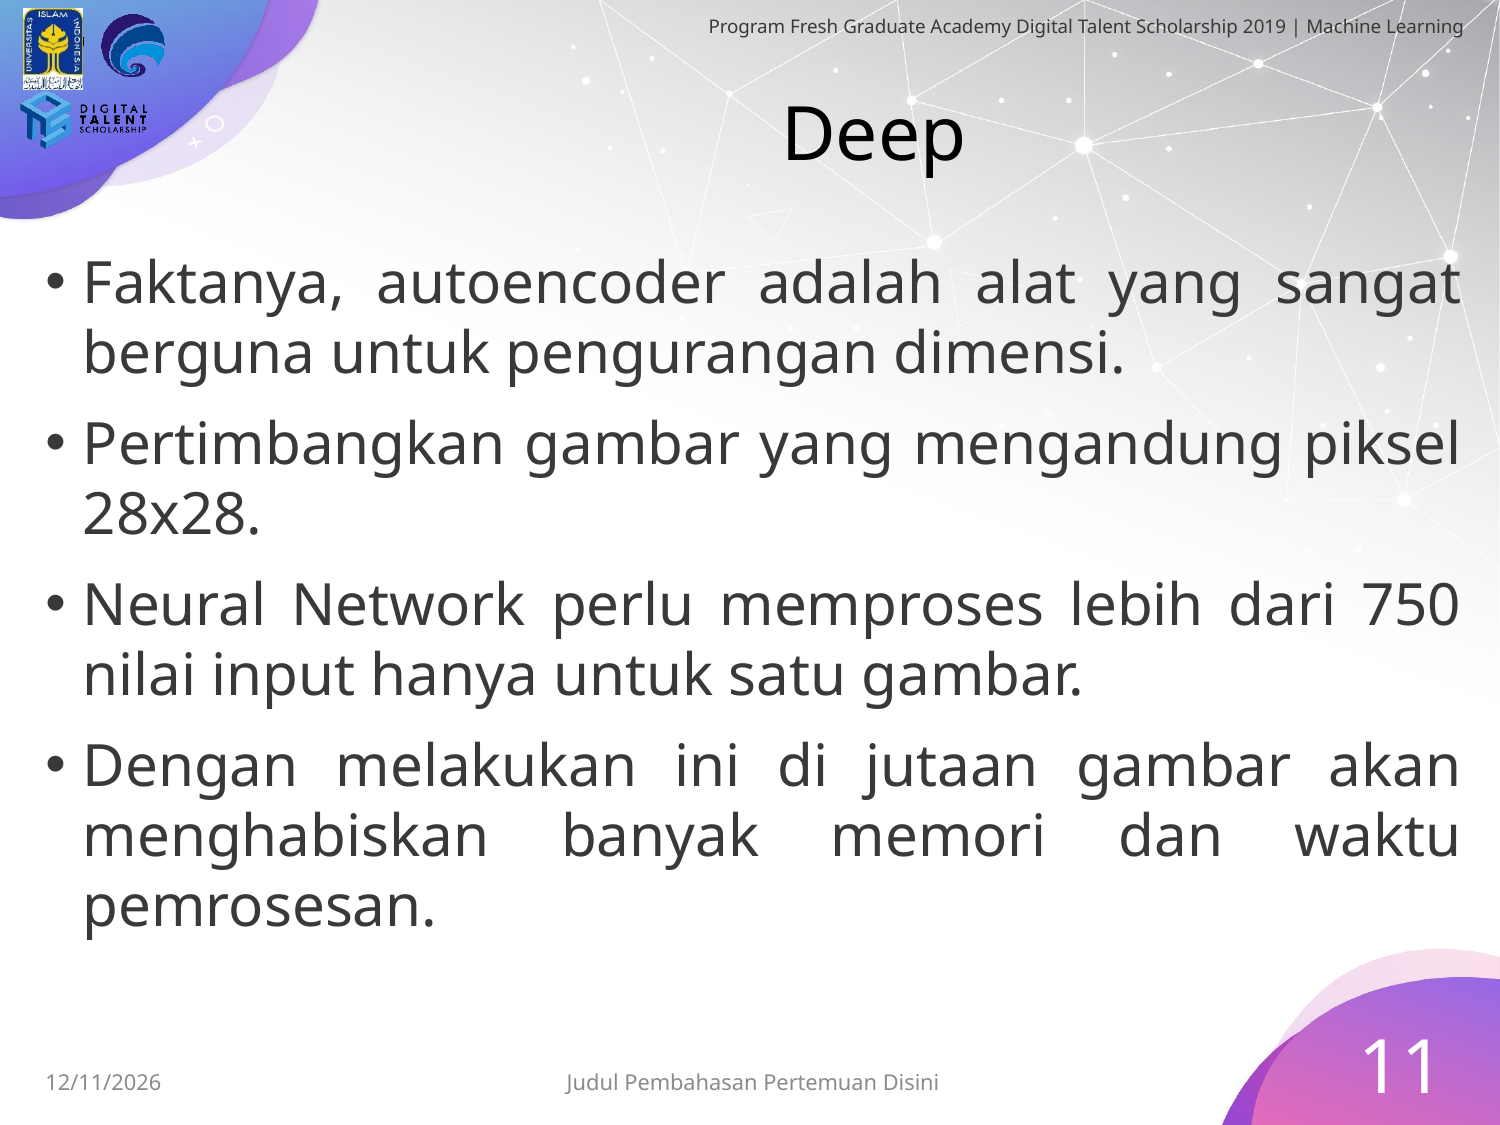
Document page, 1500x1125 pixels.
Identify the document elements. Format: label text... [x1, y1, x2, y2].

title Deep [271, 66, 1477, 207]
footer Judul Pembahasan Pertemuan Disini [386, 1053, 1121, 1114]
slide_number 11 [1327, 1025, 1477, 1115]
list Faktanya, autoencoder adalah alat yang sangat berguna untuk pengurangan dimensi. Pertimbangkan gambar yang mengandung piksel 28x28. Neural Network perlu memproses lebih dari 750 nilai input hanya untuk satu gambar. Dengan melakukan ini di jutaan gambar akan menghabiskan banyak memori dan waktu pemrosesan. [30, 238, 1477, 1014]
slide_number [30, 1053, 272, 1114]
picture [0, 0, 1500, 1125]
